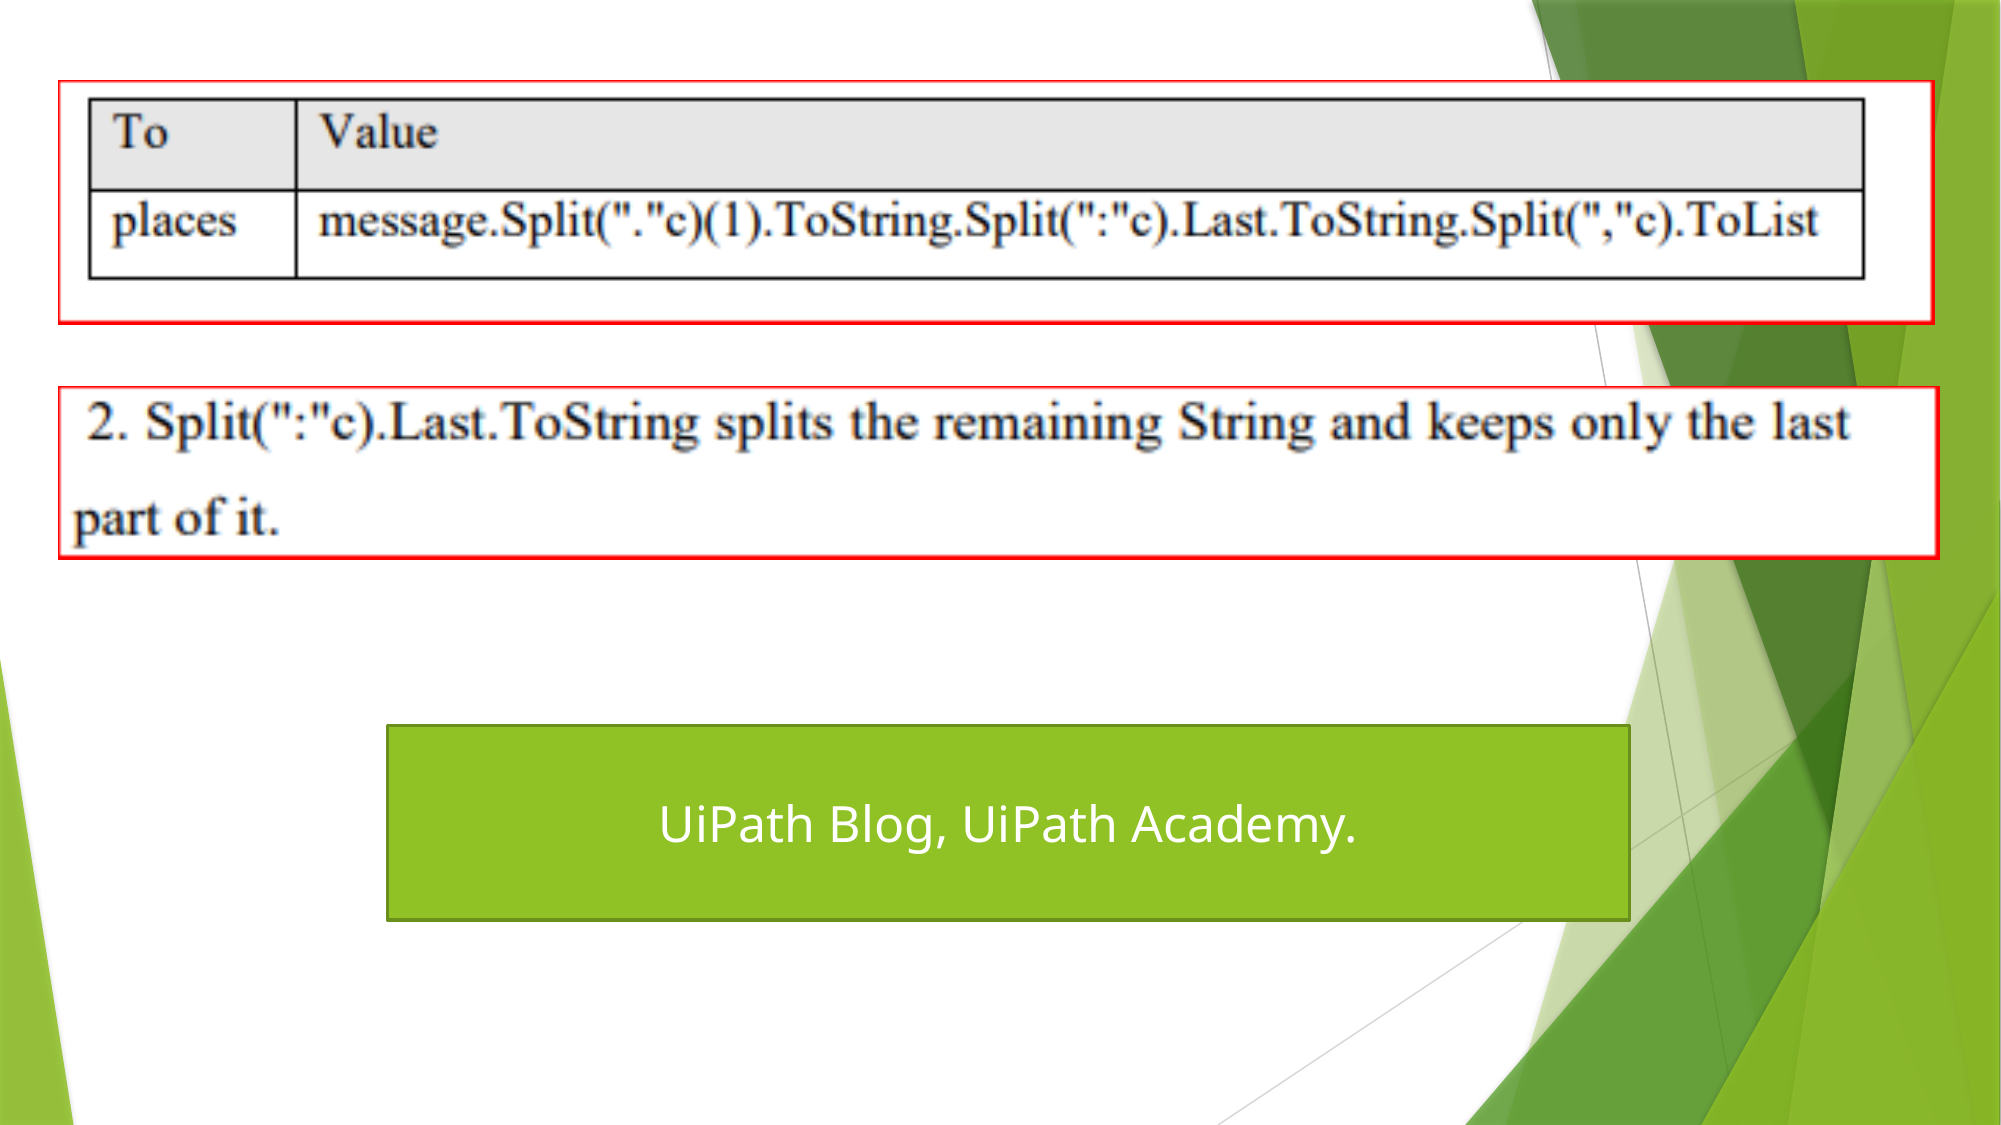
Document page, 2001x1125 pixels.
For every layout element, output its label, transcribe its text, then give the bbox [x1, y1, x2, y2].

text_box UiPath Blog, UiPath Academy. [386, 724, 1631, 922]
picture [58, 80, 1936, 326]
picture [58, 385, 1941, 561]
